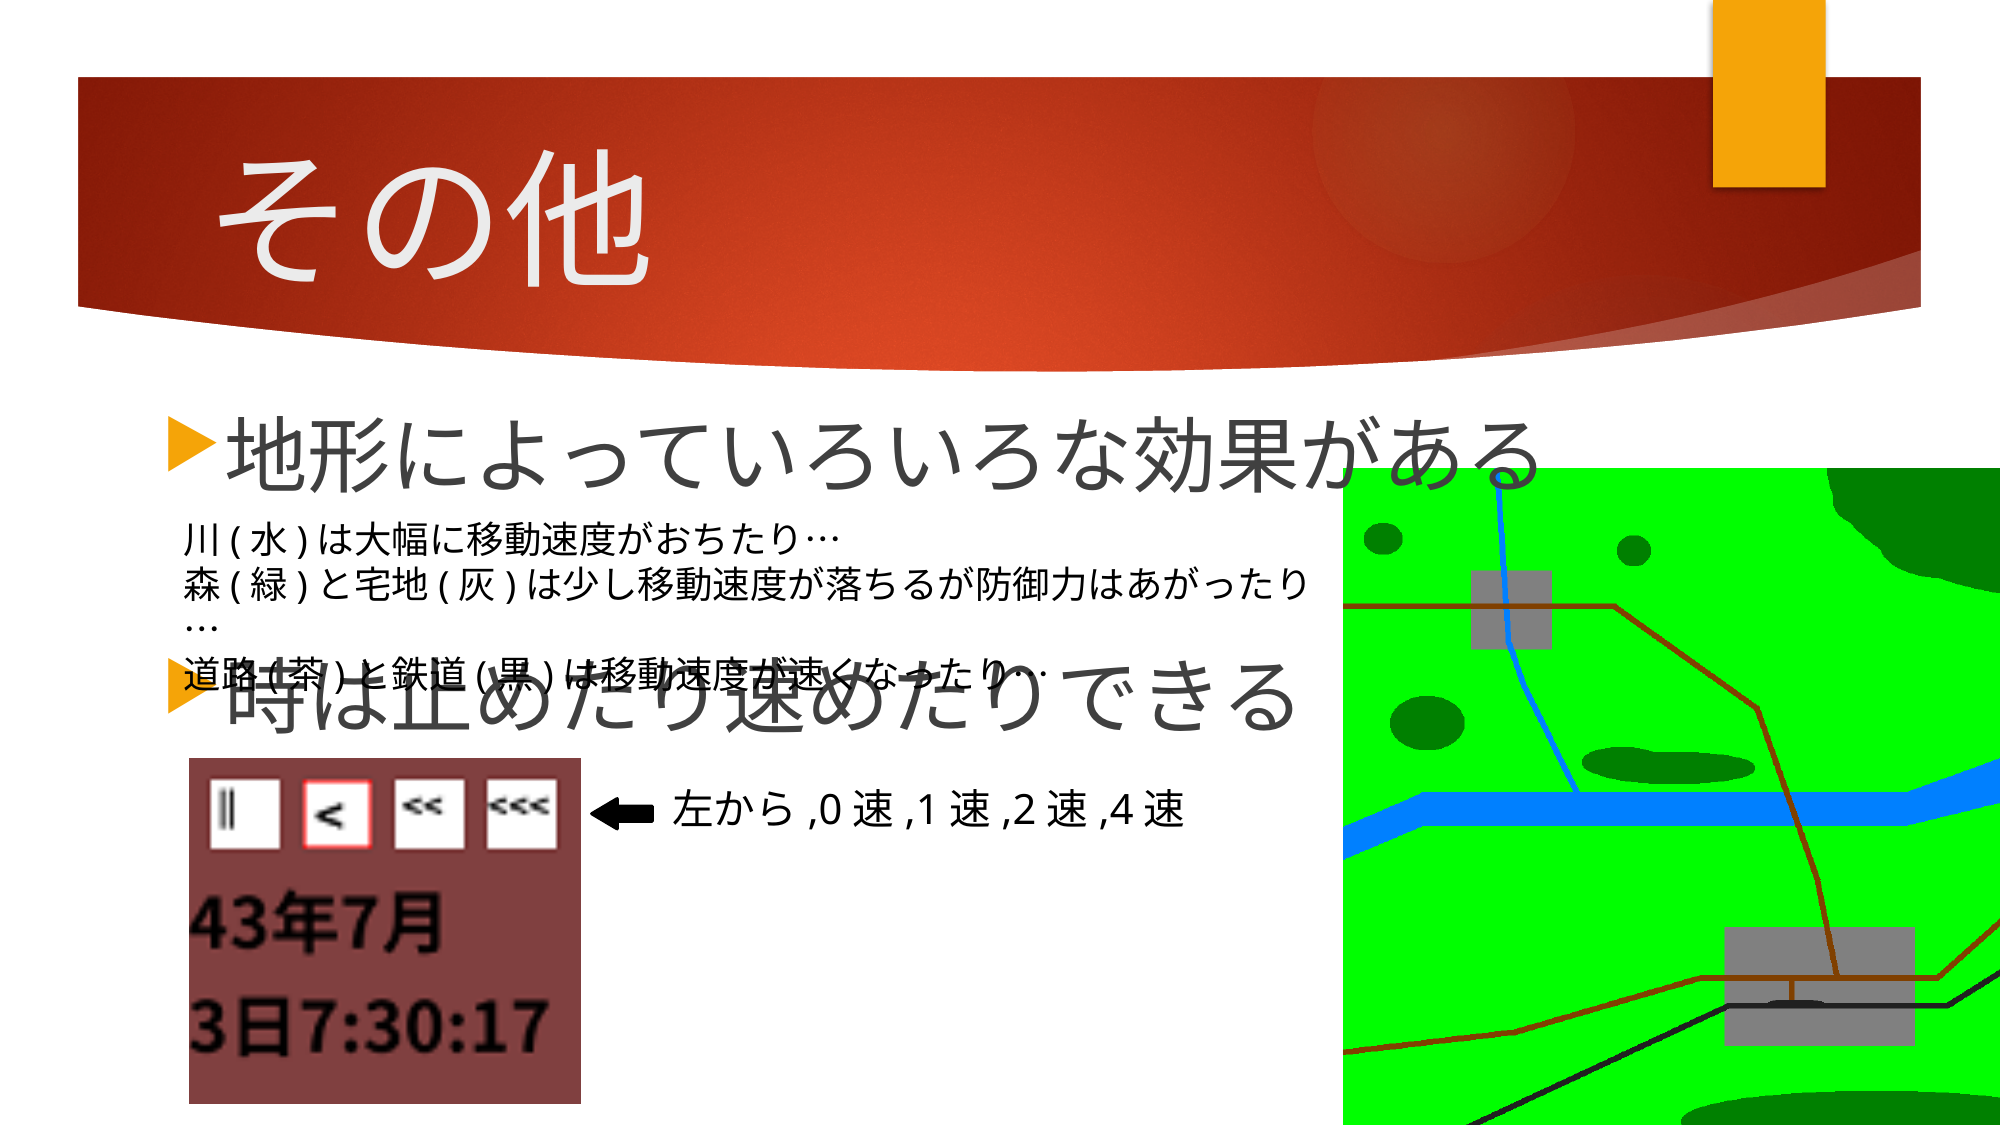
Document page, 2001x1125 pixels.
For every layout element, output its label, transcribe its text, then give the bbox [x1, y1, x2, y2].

text_box [590, 797, 654, 831]
title その他 [189, 155, 1627, 275]
picture [189, 758, 581, 1104]
text_box 川(水)は大幅に移動速度がおちたり… 森(緑)と宅地(灰)は少し移動速度が落ちるが防御力はあがったり… 道路(茶)と鉄道(黒)は移動速度が速くなったり… [168, 508, 1329, 704]
list 地形によっていろいろな効果がある 時は止めたり速めたりできる [147, 395, 1585, 759]
picture [1343, 468, 2000, 1125]
text_box 左から,0速,1速,2速,4速 [638, 775, 1329, 841]
